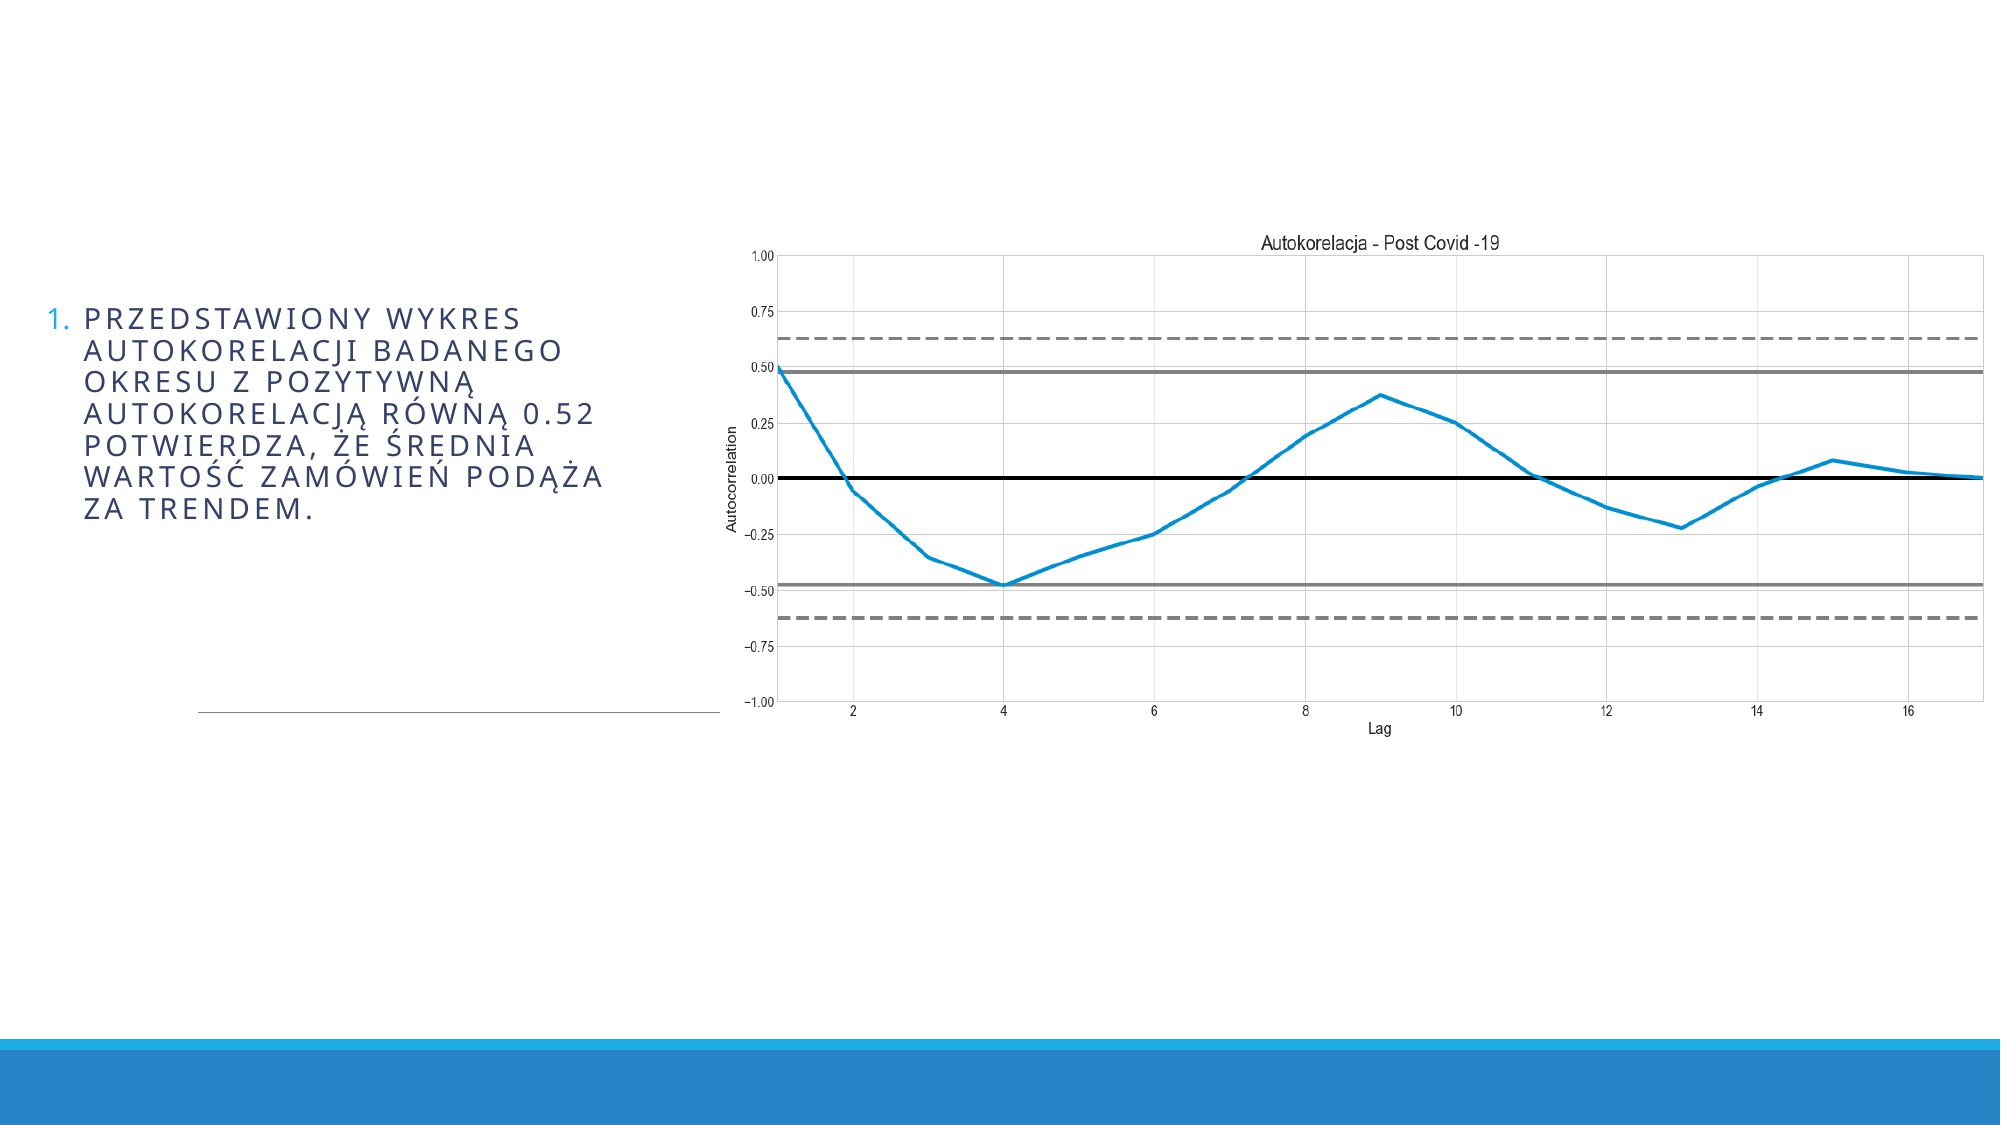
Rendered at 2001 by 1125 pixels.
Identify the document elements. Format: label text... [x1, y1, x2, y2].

subtitle Przedstawiony wykres autokorelacji badanego okresu z pozytywną autokorelacją równą 0.52 potwierdza, że średnia wartość zamówień podąża za trendem. [30, 136, 660, 1058]
picture [719, 227, 1989, 743]
